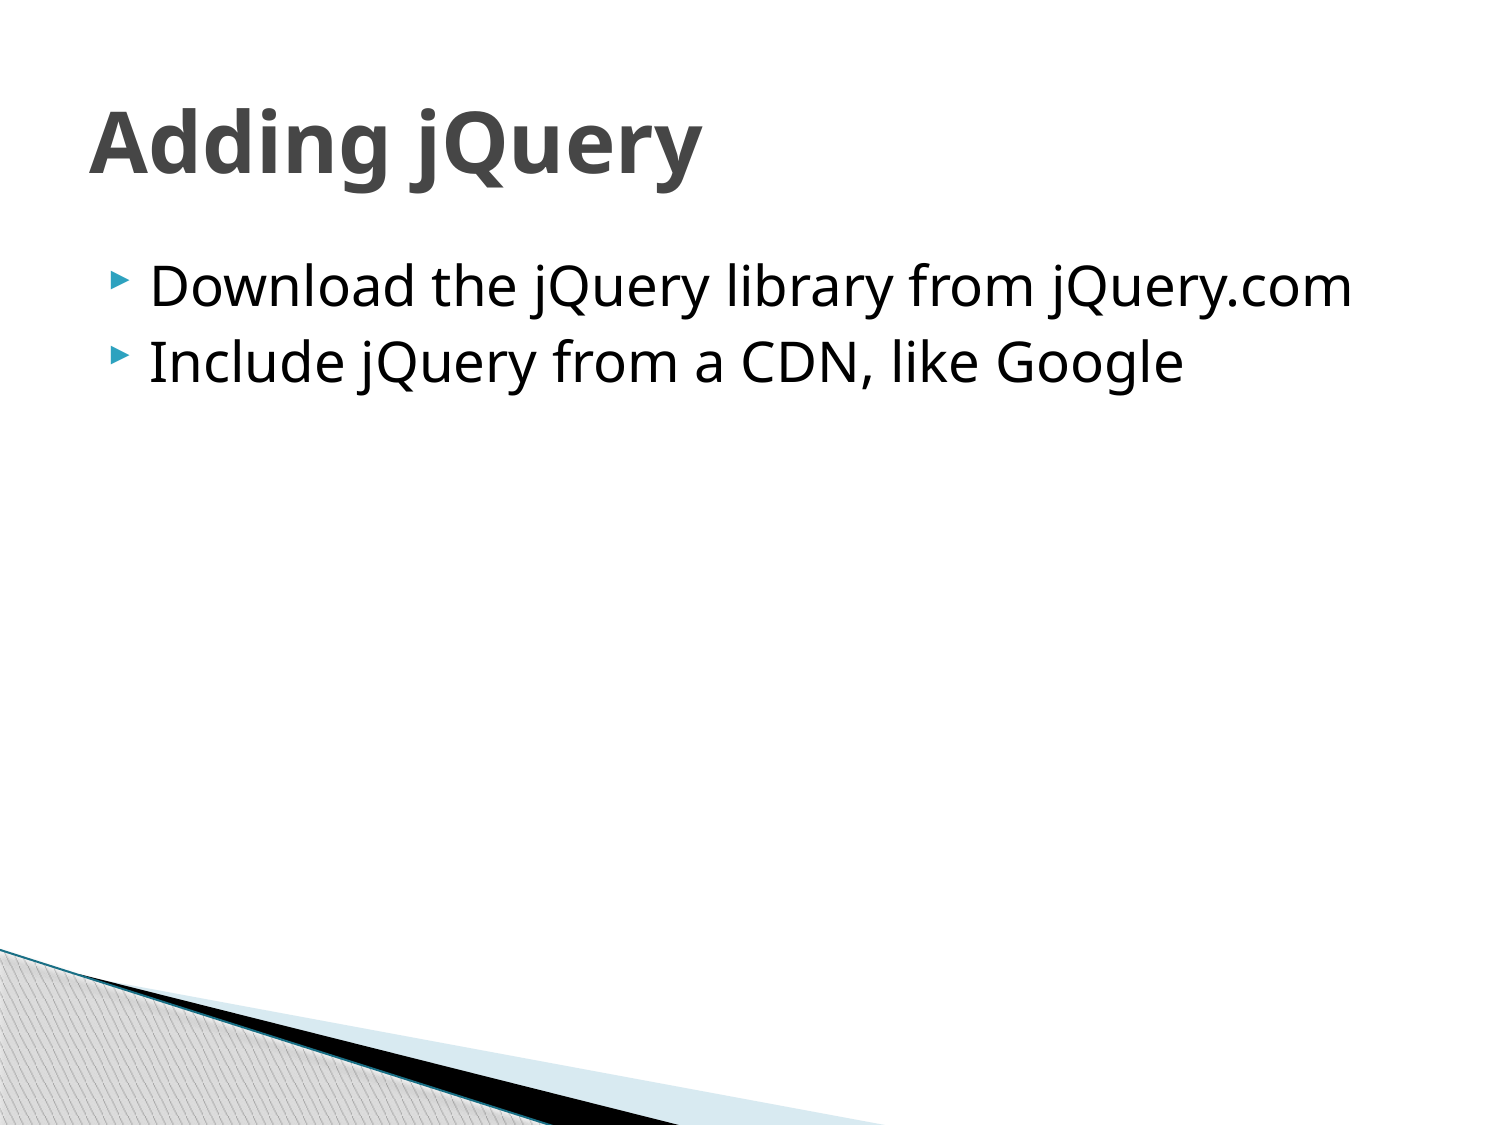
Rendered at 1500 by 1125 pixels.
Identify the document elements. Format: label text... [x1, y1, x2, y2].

title Adding jQuery [75, 45, 1425, 233]
list Download the jQuery library from jQuery.com Include jQuery from a CDN, like Google [75, 243, 1425, 986]
